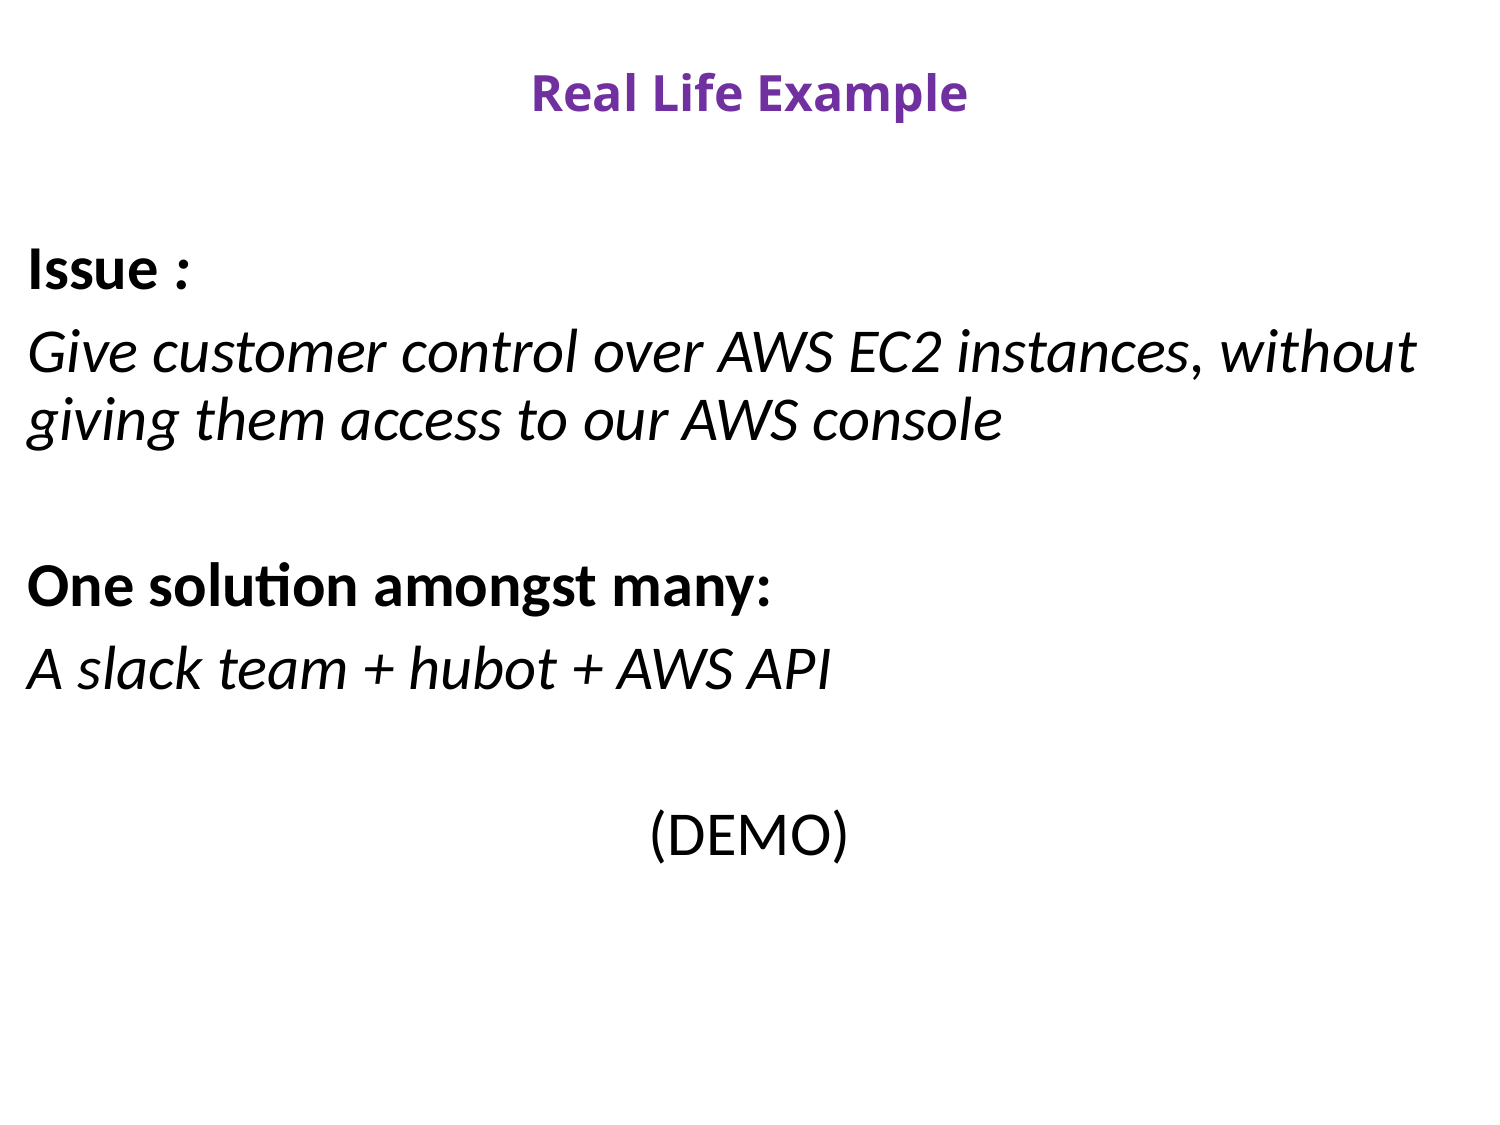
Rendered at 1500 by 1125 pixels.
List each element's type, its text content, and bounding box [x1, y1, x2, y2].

list Issue : Give customer control over AWS EC2 instances, without giving them access to our AWS console One solution amongst many: A slack team + hubot + AWS API (DEMO) [12, 137, 1488, 975]
title Real Life Example [12, 53, 1488, 137]
